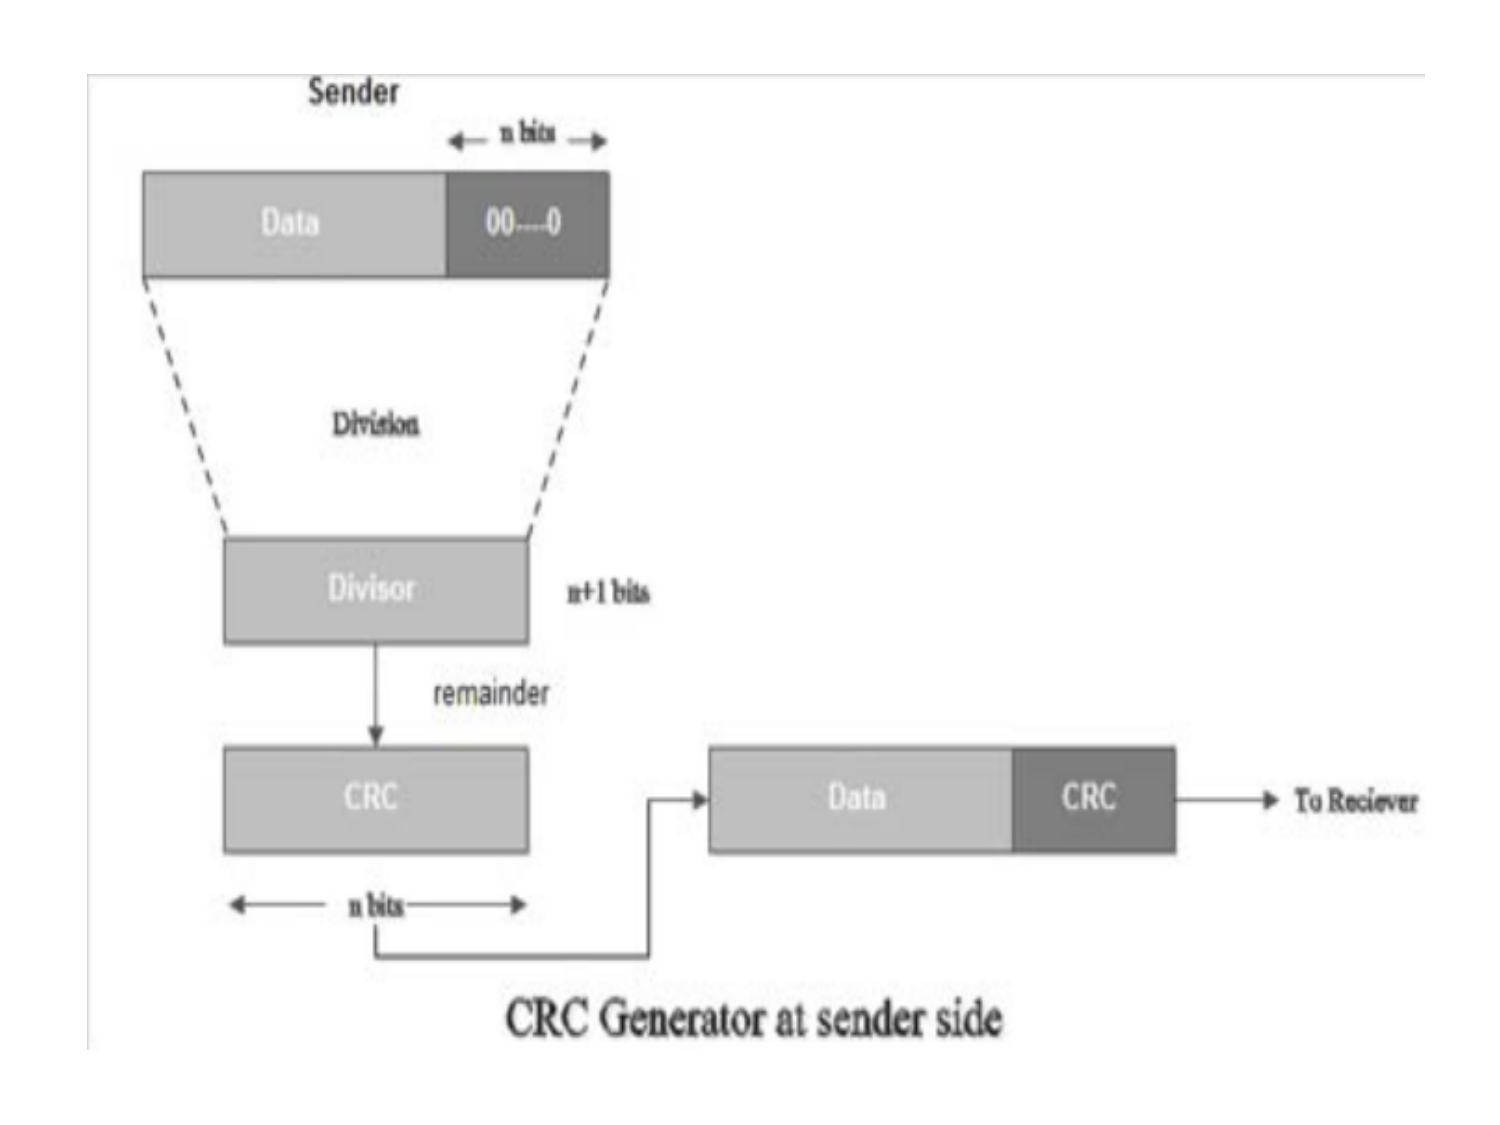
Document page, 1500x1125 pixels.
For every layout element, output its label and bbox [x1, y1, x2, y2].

list [87, 74, 1426, 1051]
